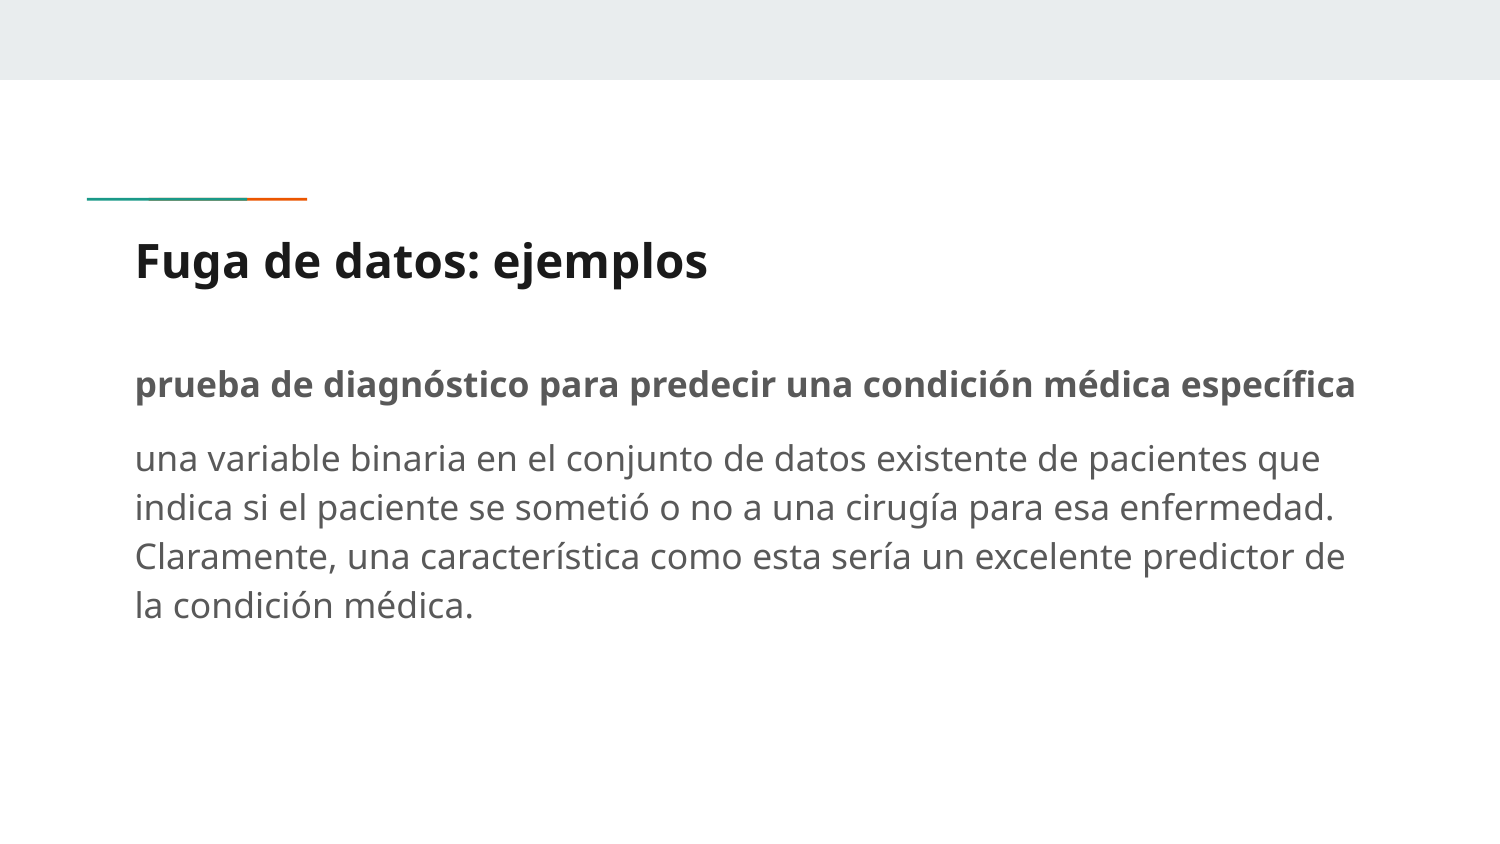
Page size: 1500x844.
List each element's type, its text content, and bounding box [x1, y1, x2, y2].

title Fuga de datos: ejemplos [119, 216, 1381, 305]
list prueba de diagnóstico para predecir una condición médica específica una variable binaria en el conjunto de datos existente de pacientes que indica si el paciente se sometió o no a una cirugía para esa enfermedad. Claramente, una característica como esta sería un excelente predictor de la condición médica. [119, 341, 1381, 712]
